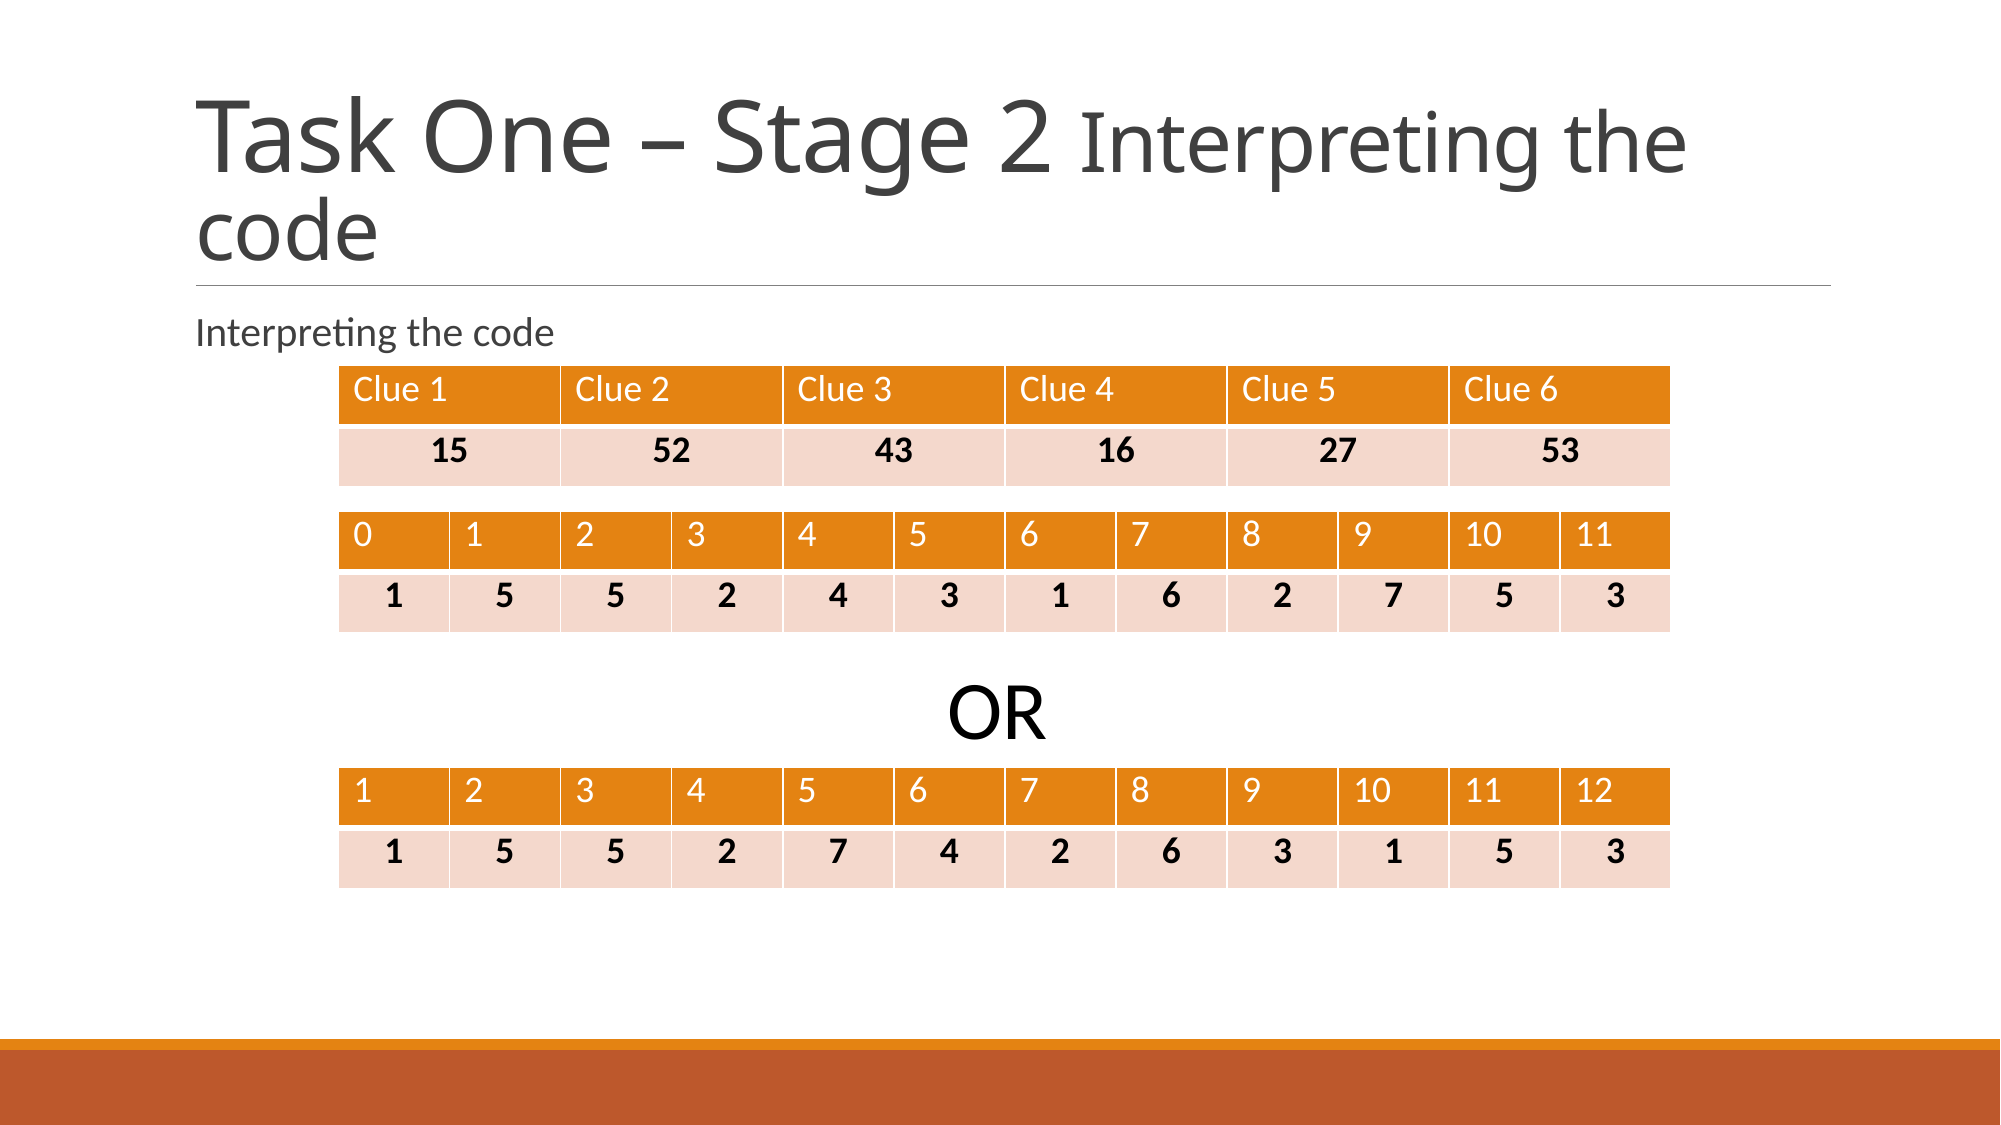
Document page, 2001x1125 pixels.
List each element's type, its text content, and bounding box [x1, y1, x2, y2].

table_header 12 [1561, 768, 1670, 825]
table_cell 3 [1228, 831, 1337, 888]
table_cell 3 [895, 575, 1004, 632]
table_cell 2 [672, 831, 782, 888]
table_header 7 [1006, 768, 1115, 825]
table_cell 6 [1117, 831, 1226, 888]
table_header 8 [1228, 512, 1337, 569]
table_cell 3 [1561, 575, 1670, 632]
table_header Clue 1 [339, 366, 560, 424]
table_cell 5 [450, 831, 560, 888]
table_header 5 [895, 512, 1004, 569]
table_header Clue 2 [561, 366, 782, 424]
table_header 3 [672, 512, 782, 569]
table_cell 6 [1117, 575, 1226, 632]
table_header 4 [784, 512, 893, 569]
table_cell 15 [339, 429, 560, 486]
table_cell 1 [339, 831, 449, 888]
table_header 6 [1006, 512, 1115, 569]
table_cell 5 [561, 831, 671, 888]
table_header Clue 5 [1228, 366, 1448, 424]
table_header 8 [1117, 768, 1226, 825]
table_cell 1 [1006, 575, 1115, 632]
table_header 11 [1561, 512, 1670, 569]
table_cell 4 [784, 575, 893, 632]
table_header 3 [561, 768, 671, 825]
table_cell 5 [1450, 575, 1559, 632]
table_cell 7 [1339, 575, 1448, 632]
table_header 9 [1228, 768, 1337, 825]
table_header 0 [339, 512, 449, 569]
table_header 5 [784, 768, 893, 825]
table_header 9 [1339, 512, 1448, 569]
table_header Clue 3 [784, 366, 1004, 424]
table_cell 2 [1228, 575, 1337, 632]
table_cell 27 [1228, 429, 1448, 486]
table_cell 2 [672, 575, 782, 632]
table_cell 53 [1450, 429, 1670, 486]
table_header 1 [339, 768, 449, 825]
table_header 10 [1450, 512, 1559, 569]
table_header 1 [450, 512, 560, 569]
text_box OR [932, 648, 1125, 764]
table_cell 1 [339, 575, 449, 632]
table_cell 43 [784, 429, 1004, 486]
table_cell 3 [1561, 831, 1670, 888]
list Interpreting the code [180, 302, 1830, 963]
table_header 6 [895, 768, 1004, 825]
table_header 4 [672, 768, 782, 825]
table_cell 4 [895, 831, 1004, 888]
table_cell 52 [561, 429, 782, 486]
title Task One – Stage 2 Interpreting the code [180, 47, 1830, 285]
table_header 10 [1339, 768, 1448, 825]
table_cell 1 [1339, 831, 1448, 888]
table_cell 7 [784, 831, 893, 888]
table_cell 5 [1450, 831, 1559, 888]
table_cell 16 [1006, 429, 1226, 486]
table_cell 5 [450, 575, 560, 632]
table_cell 2 [1006, 831, 1115, 888]
table_cell 5 [561, 575, 671, 632]
table_header 2 [561, 512, 671, 569]
table_header Clue 6 [1450, 366, 1670, 424]
table_header 7 [1117, 512, 1226, 569]
table_header 11 [1450, 768, 1559, 825]
table_header 2 [450, 768, 560, 825]
table_header Clue 4 [1006, 366, 1226, 424]
